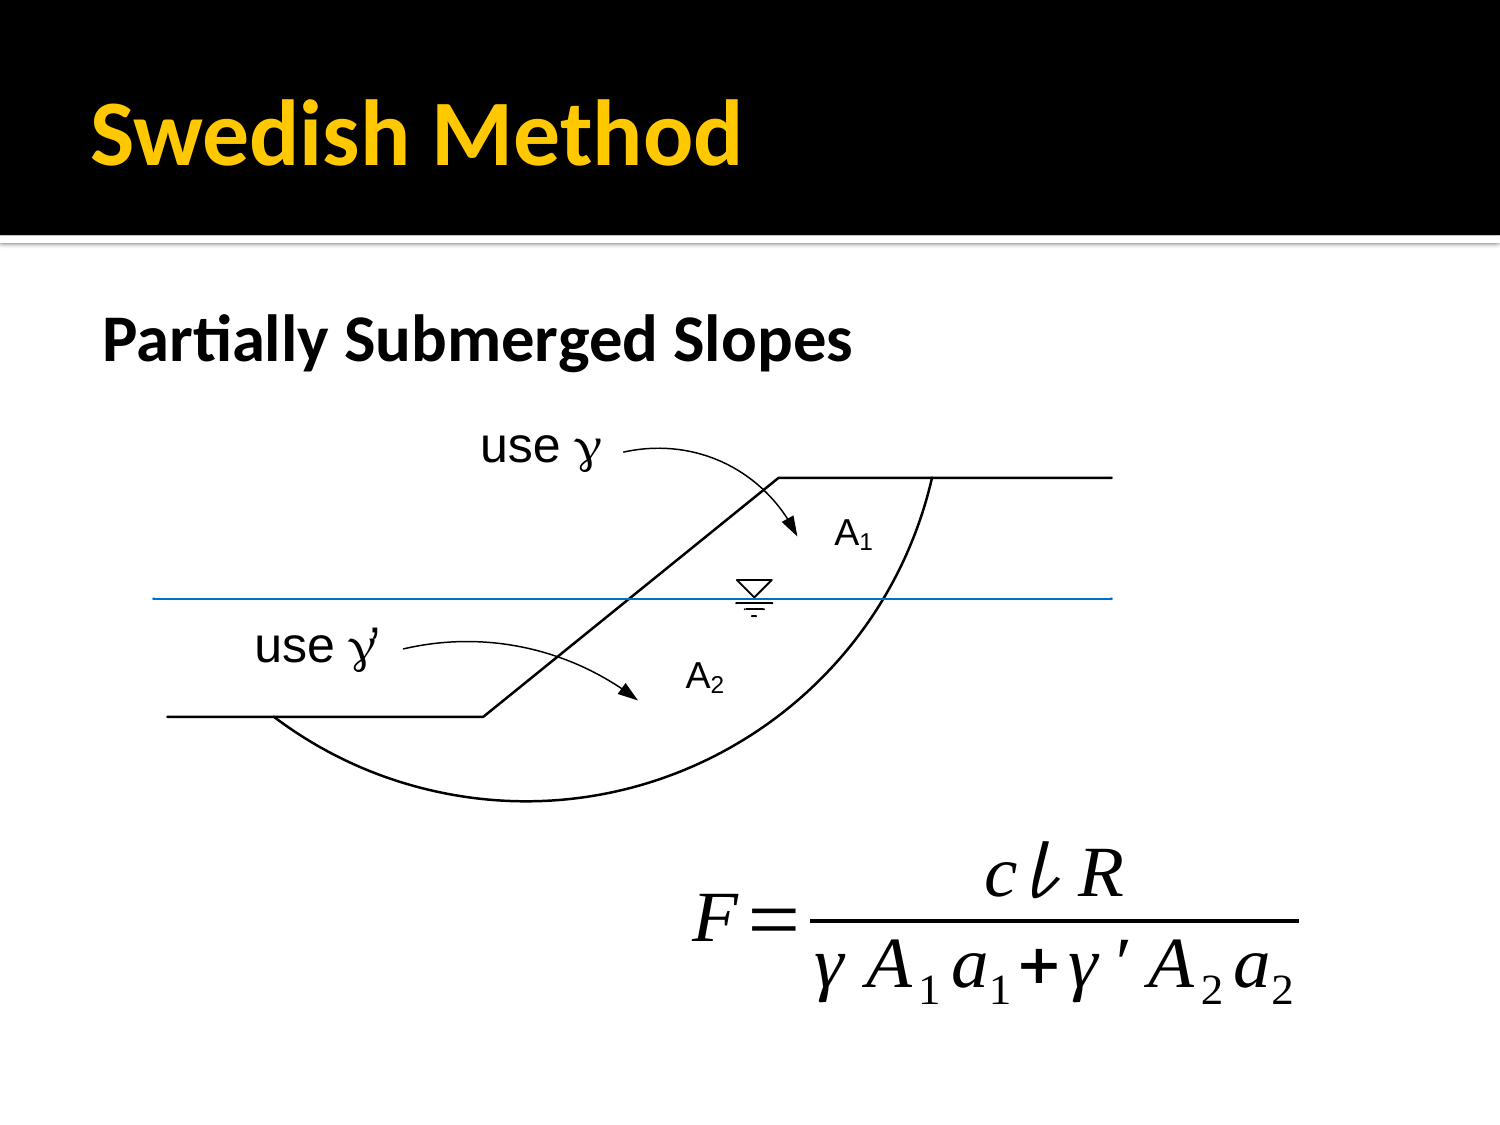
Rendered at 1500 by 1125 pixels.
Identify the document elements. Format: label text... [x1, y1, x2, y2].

text_box Partially Submerged Slopes [87, 287, 1375, 383]
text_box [149, 407, 1115, 805]
title Swedish Method [75, 24, 1425, 231]
